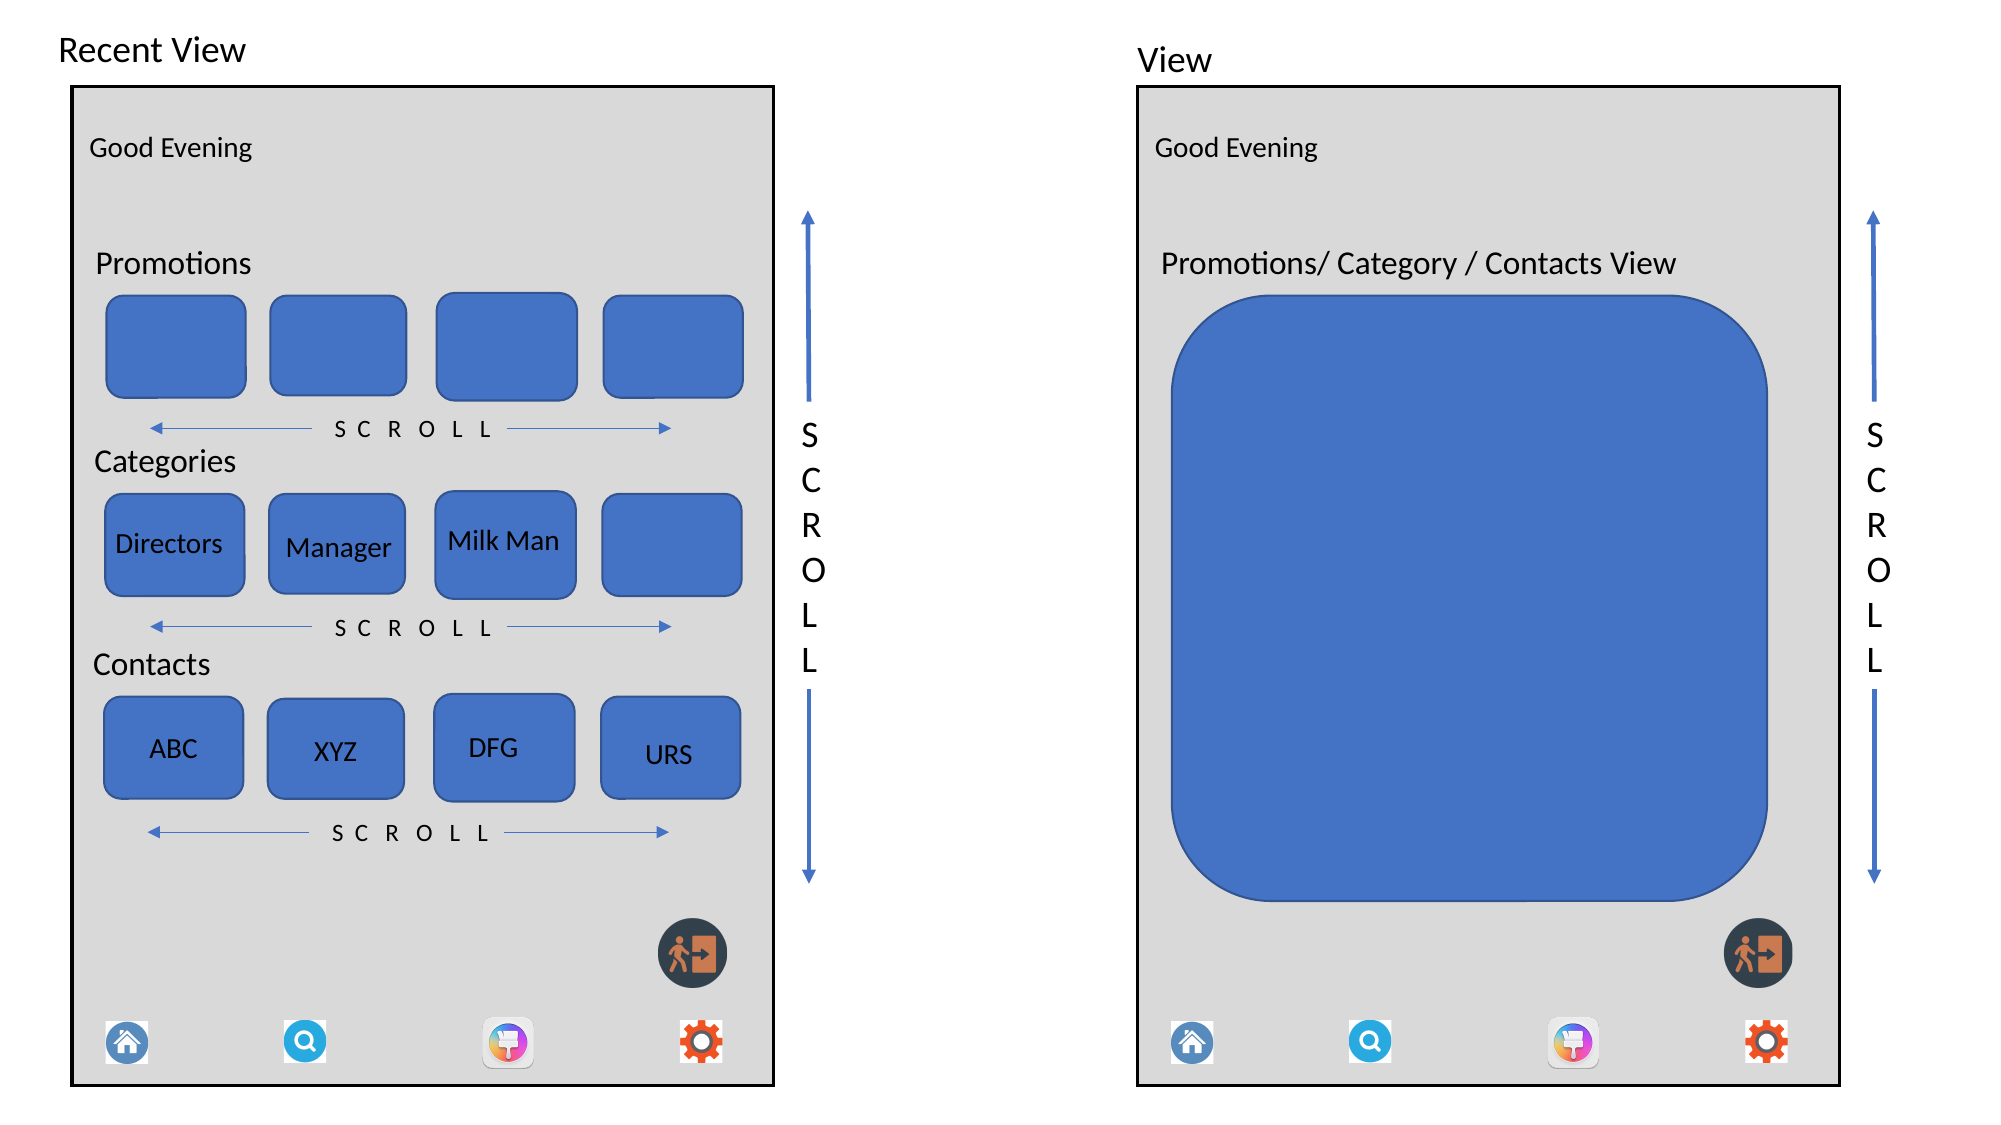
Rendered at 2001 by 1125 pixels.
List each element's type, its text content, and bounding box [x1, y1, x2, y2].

text_box S C R O L L [786, 402, 833, 732]
text_box [433, 692, 576, 803]
picture [657, 917, 728, 989]
picture [482, 1017, 534, 1069]
picture [1547, 1017, 1599, 1069]
text_box Contacts [78, 634, 411, 690]
picture [105, 1021, 149, 1064]
text_box URS [630, 728, 708, 778]
picture [283, 1020, 327, 1063]
text_box Directors [100, 516, 238, 567]
text_box [103, 695, 245, 800]
text_box View [1122, 28, 1228, 88]
text_box [1170, 294, 1769, 903]
text_box Promotions/ Category / Contacts View [1146, 233, 1768, 289]
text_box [150, 603, 672, 650]
text_box [268, 492, 407, 595]
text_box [147, 809, 669, 855]
text_box Good Evening [1140, 120, 1334, 171]
picture [1745, 1020, 1788, 1063]
picture [1170, 1021, 1214, 1064]
text_box [266, 697, 406, 800]
text_box [600, 695, 742, 800]
picture [1723, 917, 1793, 989]
text_box Manager [270, 521, 408, 572]
text_box XYZ [299, 724, 373, 775]
picture [679, 1020, 723, 1063]
text_box [104, 492, 246, 598]
text_box Good Evening [74, 120, 268, 171]
text_box Milk Man [432, 514, 575, 564]
text_box Recent View [43, 17, 262, 78]
text_box [435, 291, 579, 402]
text_box [71, 85, 775, 1087]
text_box [601, 492, 743, 598]
text_box ABC [134, 722, 213, 772]
text_box [602, 294, 744, 399]
text_box [1136, 85, 1840, 1087]
text_box [105, 294, 247, 399]
text_box Categories [79, 431, 357, 487]
picture [1349, 1020, 1392, 1063]
text_box DFG [453, 721, 534, 771]
text_box S C R O L L [1851, 402, 1898, 732]
text_box Promotions [80, 233, 358, 289]
text_box [434, 490, 577, 600]
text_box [149, 405, 672, 451]
text_box [269, 294, 408, 397]
